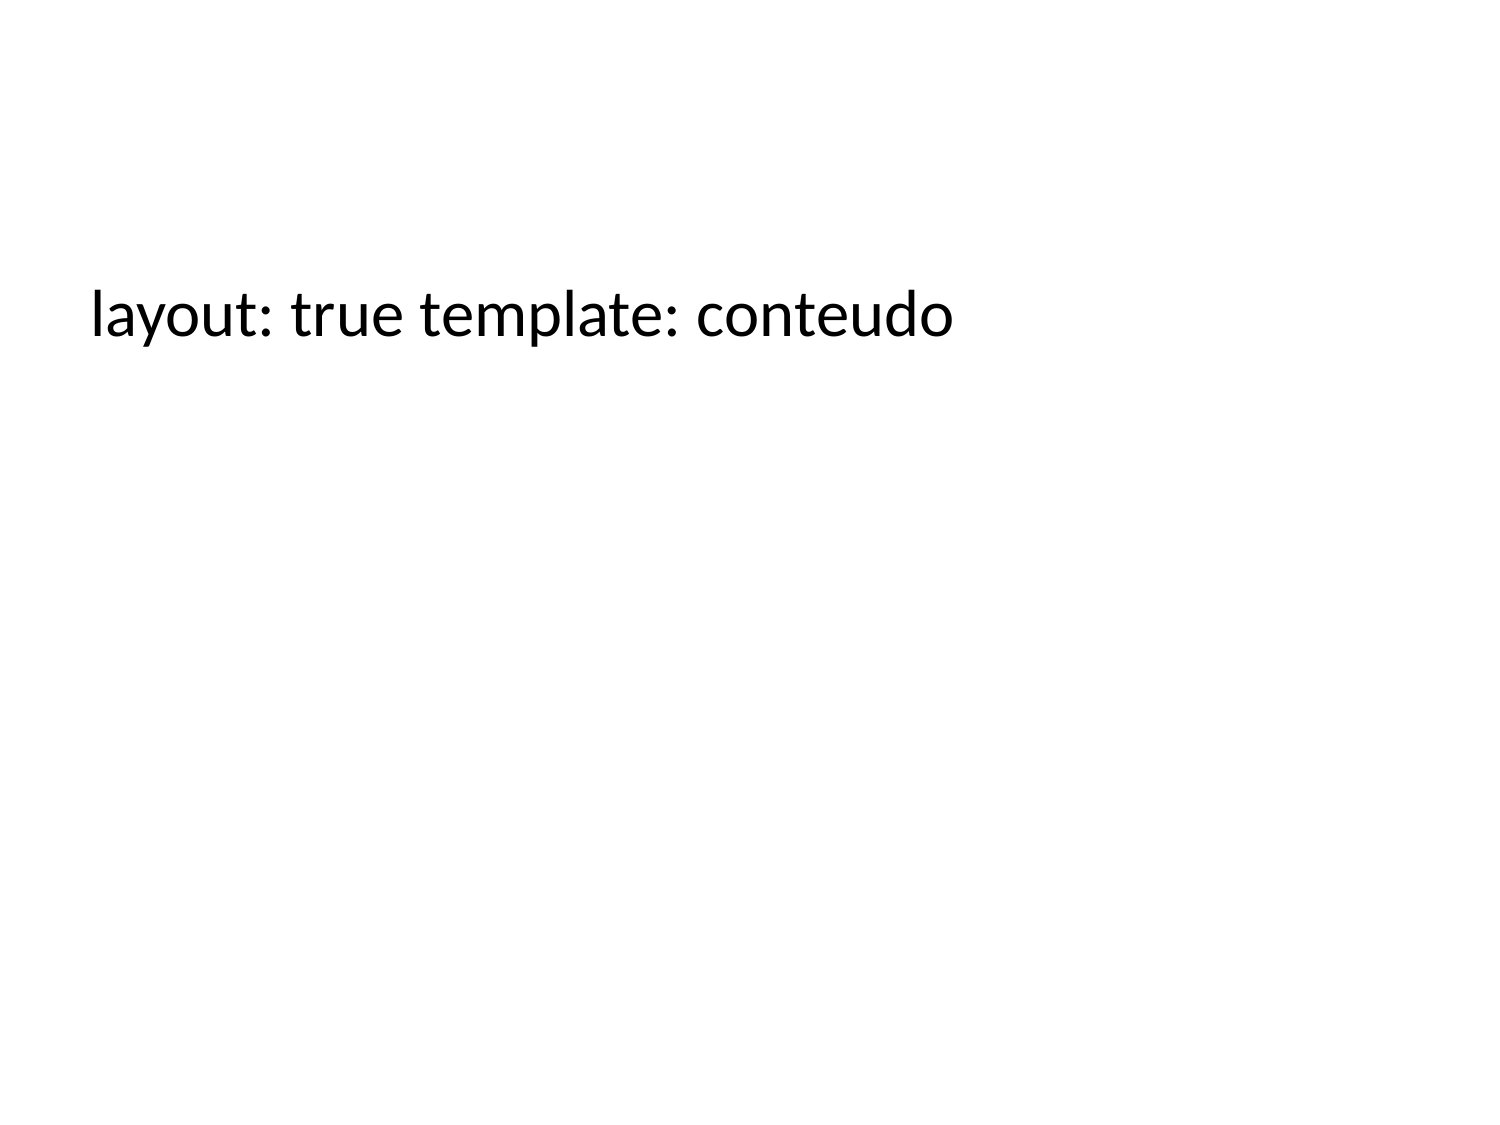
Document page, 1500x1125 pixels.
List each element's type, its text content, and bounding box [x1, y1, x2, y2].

list layout: true template: conteudo [75, 262, 1425, 1005]
